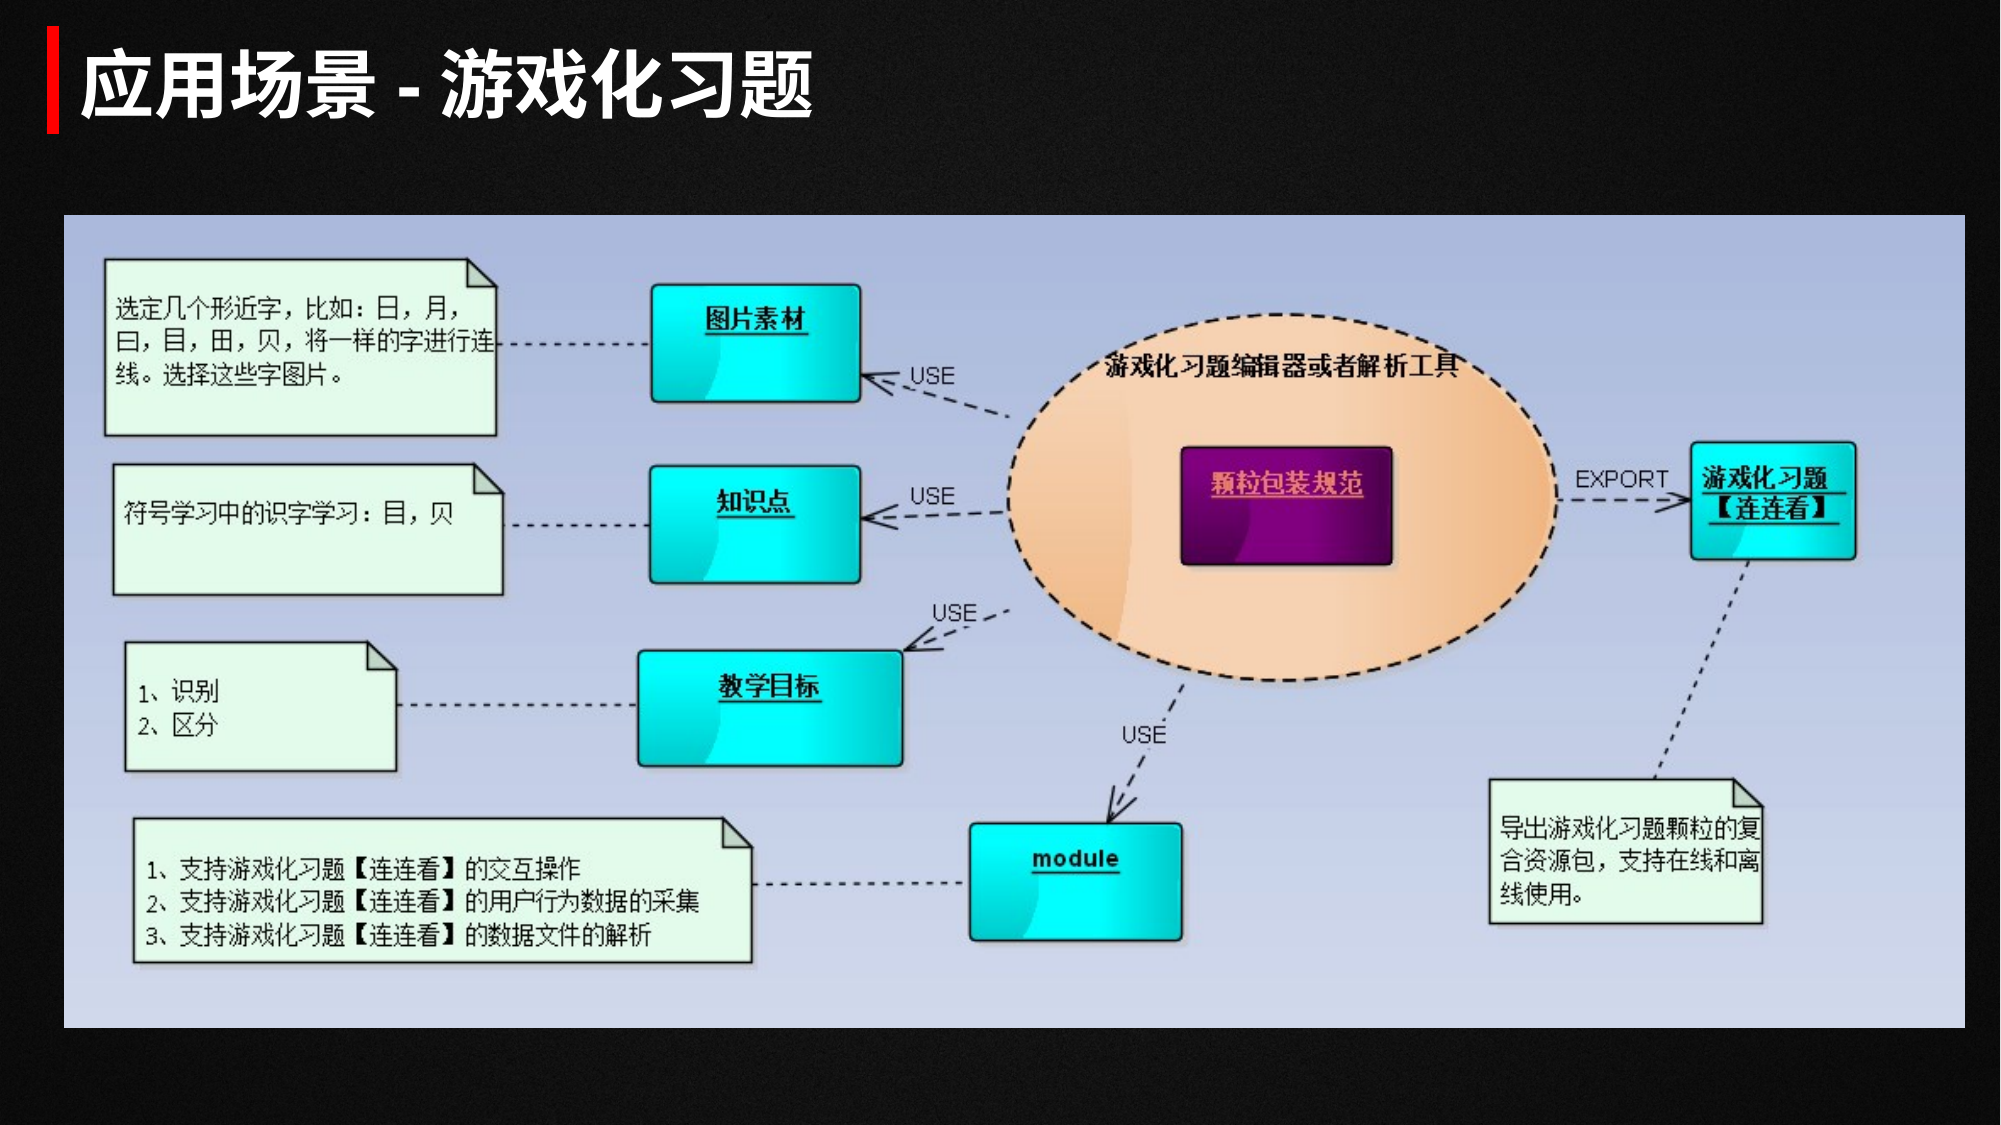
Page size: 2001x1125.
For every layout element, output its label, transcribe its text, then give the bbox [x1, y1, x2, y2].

picture [0, 0, 2001, 1125]
text_box 应用场景-游戏化习题 [64, 47, 1577, 119]
